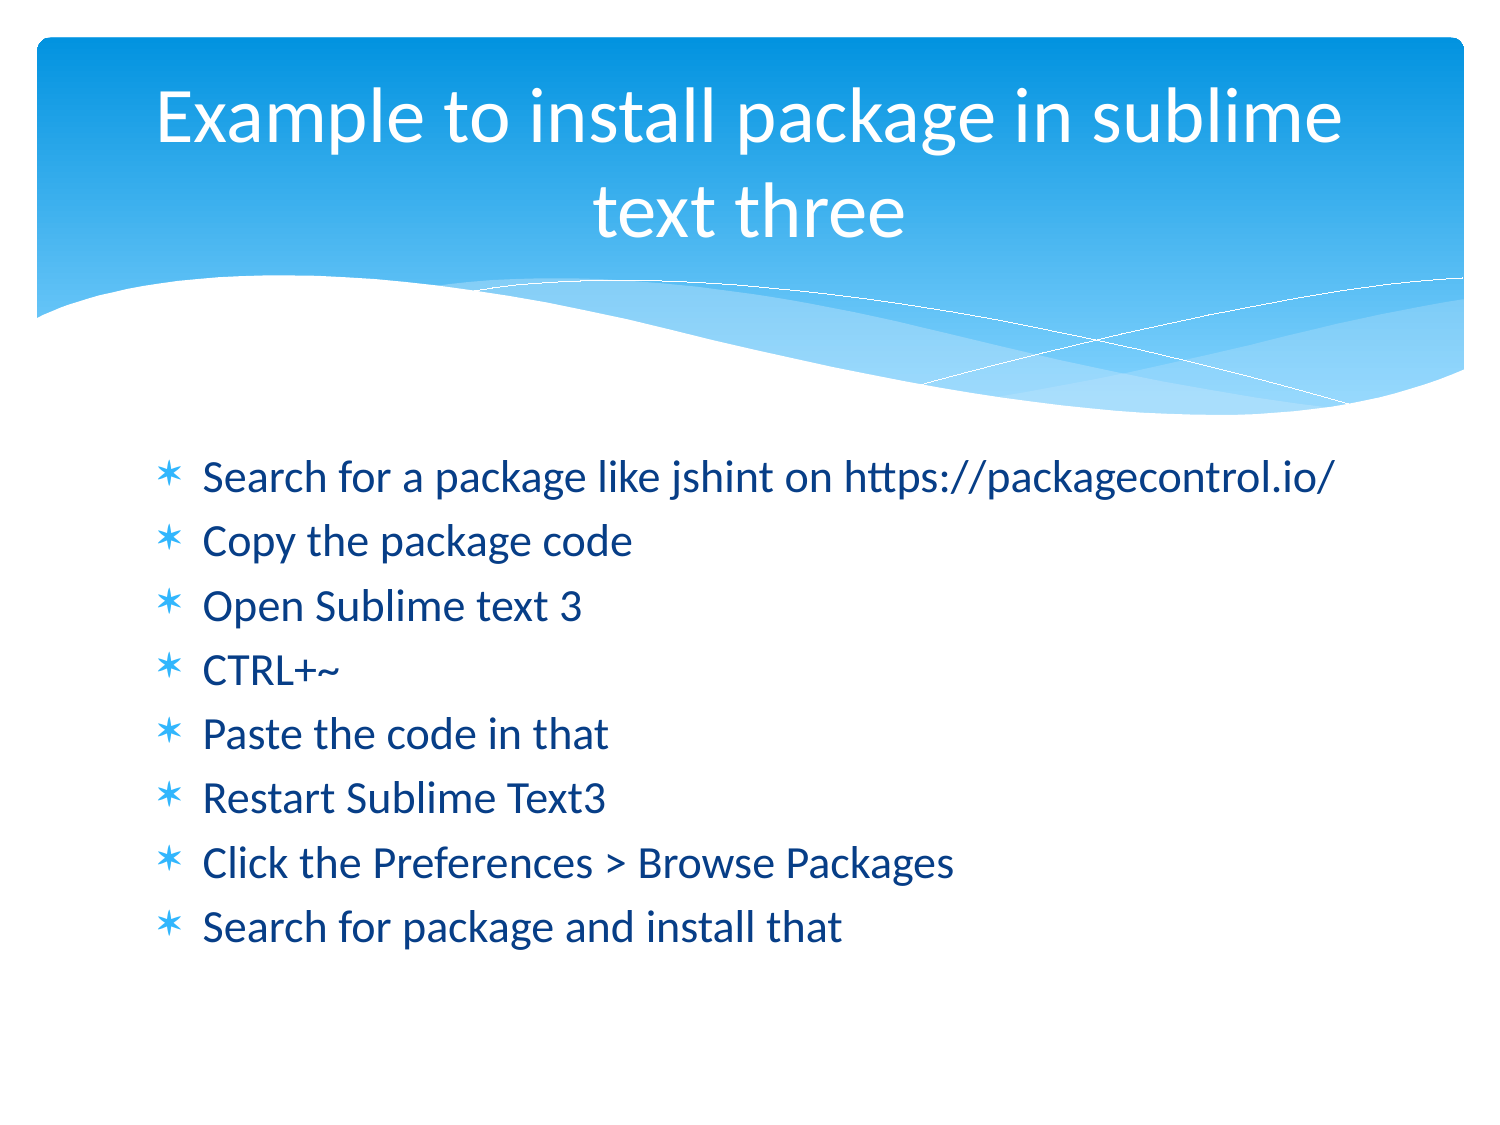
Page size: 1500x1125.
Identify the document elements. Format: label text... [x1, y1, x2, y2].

title Example to install package in sublime text three [75, 55, 1425, 261]
list Search for a package like jshint on https://packagecontrol.io/ Copy the package code Open Sublime text 3 CTRL+~ Paste the code in that Restart Sublime Text3 Click the Preferences > Browse Packages Search for package and install that [143, 438, 1359, 1005]
